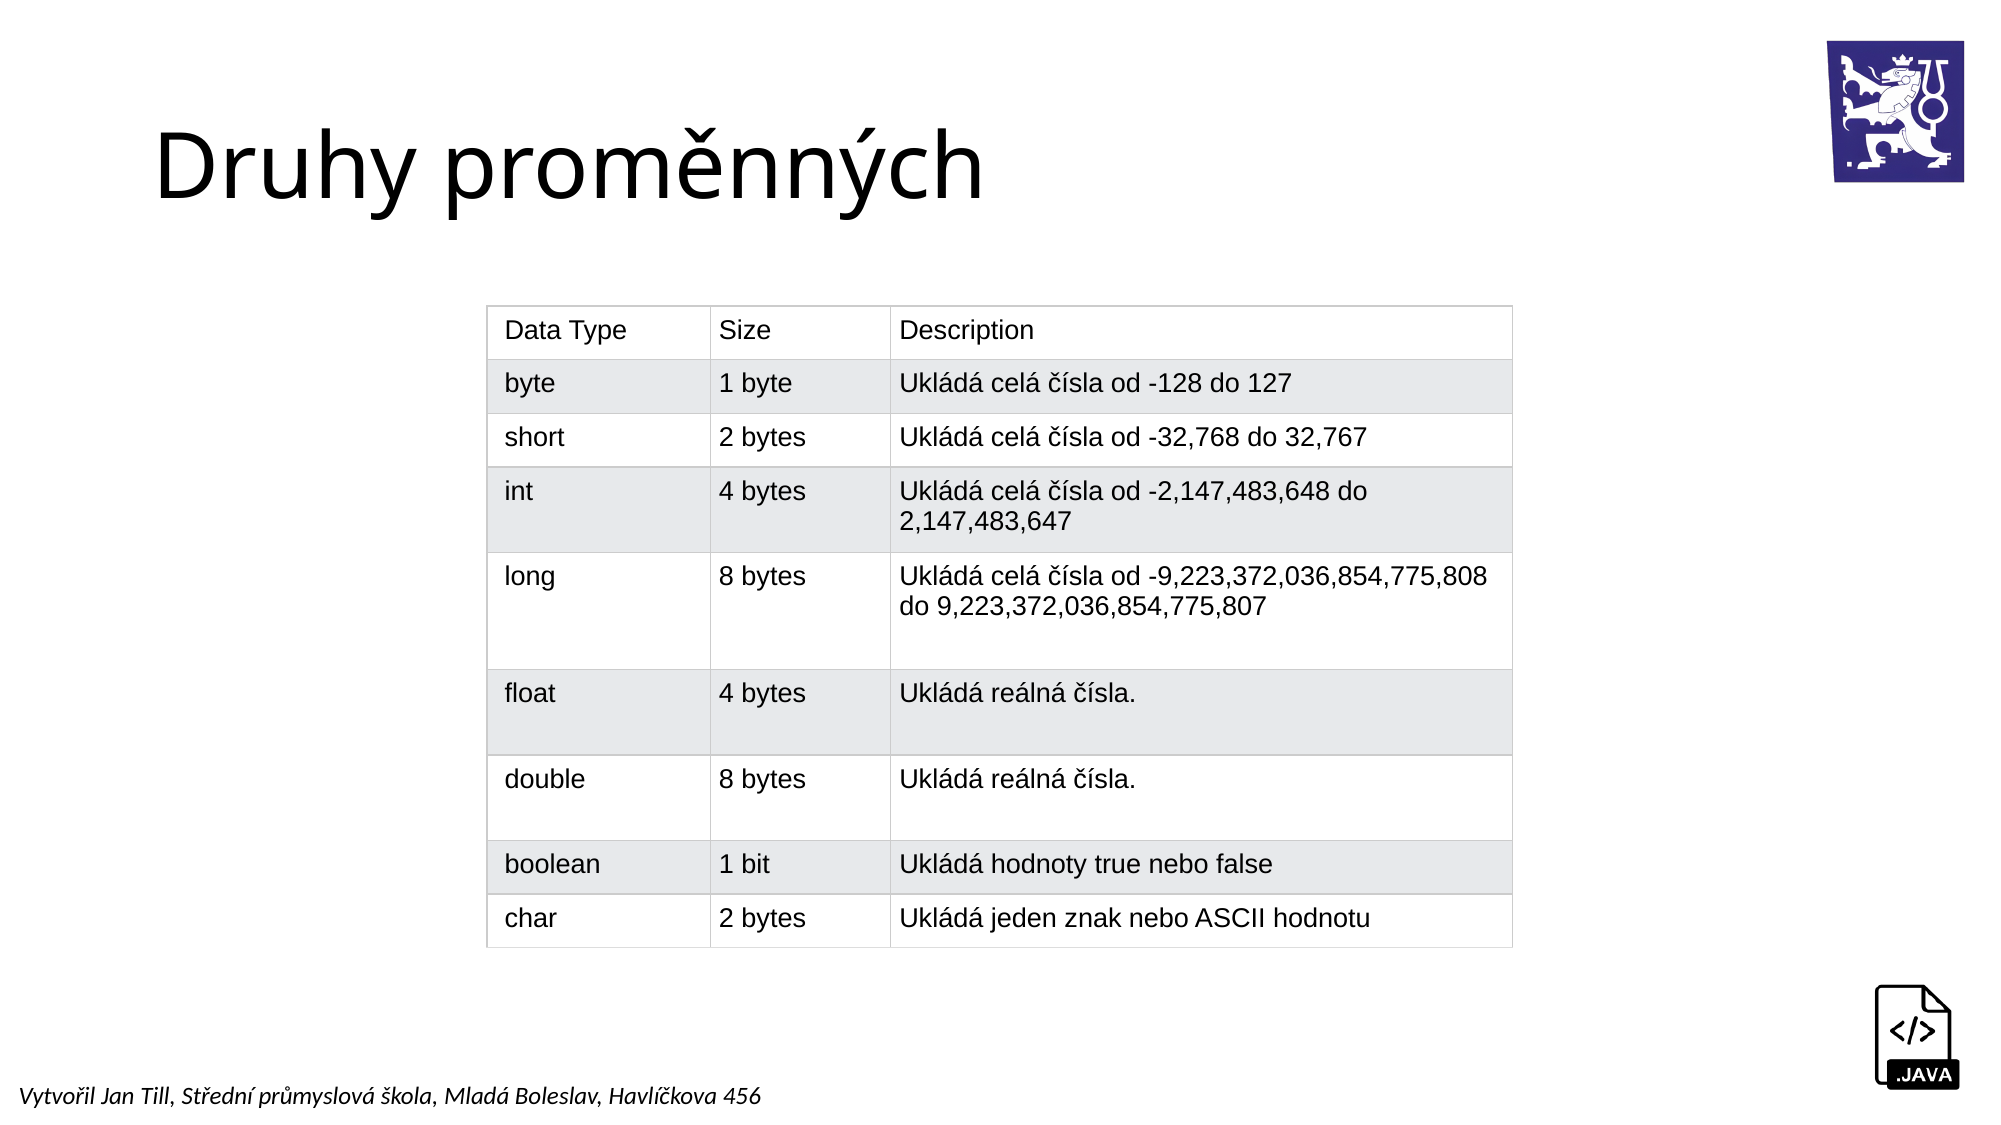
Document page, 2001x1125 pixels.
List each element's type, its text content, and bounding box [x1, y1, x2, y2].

table_cell char [488, 895, 710, 947]
table_header Data Type [488, 307, 710, 359]
table_cell Ukládá hodnoty true nebo false [891, 841, 1512, 893]
table_cell Ukládá reálná čísla. [891, 756, 1512, 840]
table_cell short [488, 414, 710, 466]
table_cell 8 bytes [711, 756, 890, 840]
table_cell 4 bytes [711, 468, 890, 552]
table_cell 2 bytes [711, 895, 890, 947]
picture [1822, 38, 1969, 185]
table_cell Ukládá celá čísla od -32,768 do 32,767 [891, 414, 1512, 466]
table_cell 2 bytes [711, 414, 890, 466]
table_cell Ukládá reálná čísla. [891, 670, 1512, 754]
table_cell 1 bit [711, 841, 890, 893]
table_header Size [711, 307, 890, 359]
title Druhy proměnných [137, 59, 1863, 278]
table_cell Ukládá celá čísla od -128 do 127 [891, 360, 1512, 413]
table_cell 8 bytes [711, 553, 890, 669]
table_cell int [488, 468, 710, 552]
table_cell Ukládá jeden znak nebo ASCII hodnotu [891, 895, 1512, 947]
table_cell boolean [488, 841, 710, 893]
table_cell double [488, 756, 710, 840]
table_header Description [891, 307, 1512, 359]
text_box Vytvořil Jan Till, Střední průmyslová škola, Mladá Boleslav, Havlíčkova 456 [3, 1072, 778, 1117]
table_cell Ukládá celá čísla od -2,147,483,648 do 2,147,483,647 [891, 468, 1512, 552]
table_cell long [488, 553, 710, 669]
table_cell 4 bytes [711, 670, 890, 754]
table_cell 1 byte [711, 360, 890, 413]
table_cell Ukládá celá čísla od -9,223,372,036,854,775,808 do 9,223,372,036,854,775,807 [891, 553, 1512, 669]
picture [1822, 947, 2000, 1125]
table_cell float [488, 670, 710, 754]
table_cell byte [488, 360, 710, 413]
